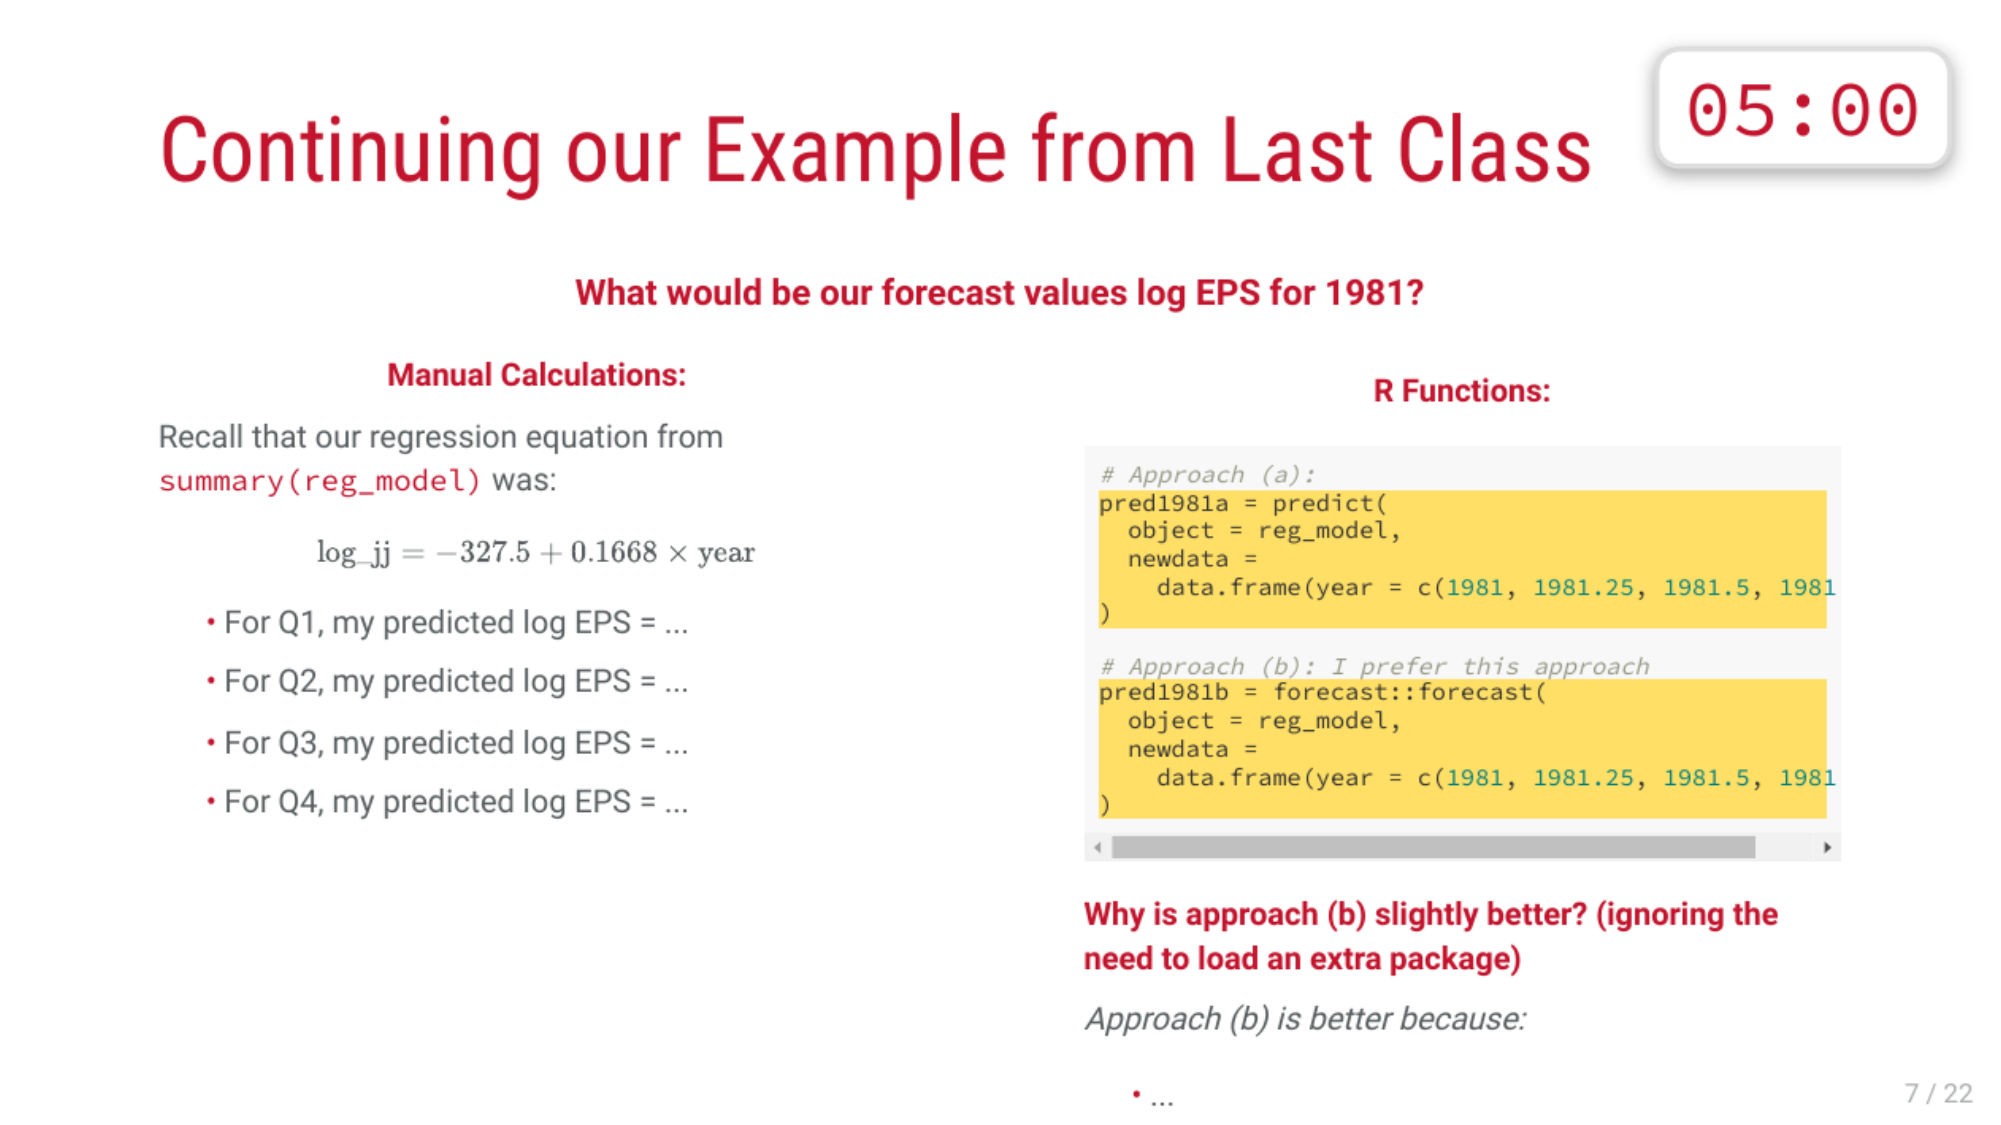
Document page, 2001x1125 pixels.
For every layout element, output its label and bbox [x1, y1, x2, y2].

list [0, 0, 2000, 1125]
